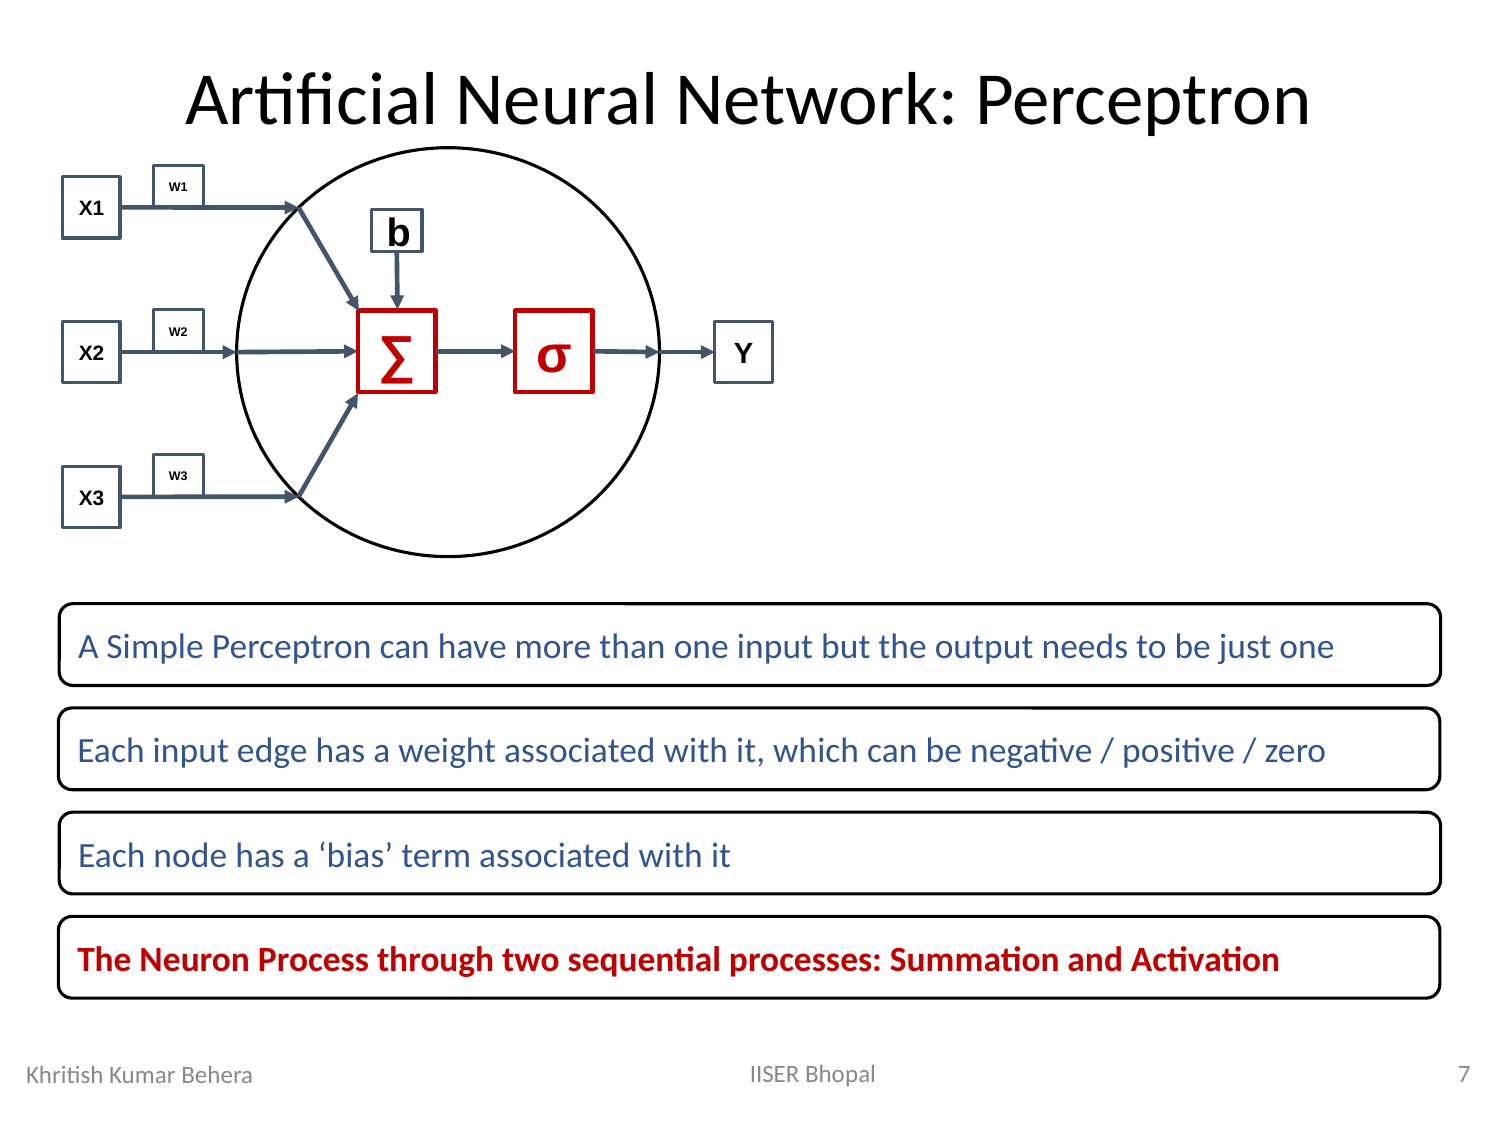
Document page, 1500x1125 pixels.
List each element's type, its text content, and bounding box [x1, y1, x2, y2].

text_box W1 [153, 165, 204, 206]
slide_number ‹#› [1148, 1042, 1486, 1103]
text_box Each node has a ‘bias’ term associated with it [59, 812, 1441, 894]
text_box [236, 361, 357, 492]
text_box X3 [62, 466, 121, 528]
text_box X1 [62, 176, 121, 238]
text_box W3 [153, 454, 204, 495]
text_box σ [515, 310, 593, 392]
text_box Y [714, 321, 773, 383]
text_box [236, 353, 357, 360]
text_box ∑ [357, 310, 436, 392]
text_box [236, 215, 357, 350]
text_box X2 [62, 321, 121, 383]
text_box [593, 353, 660, 360]
text_box The Neuron Process through two sequential processes: Summation and Activation [58, 916, 1440, 999]
text_box Artificial Neural Network: Perceptron [10, 41, 1488, 147]
footer IISER Bhopal [559, 1042, 1067, 1103]
text_box Khritish Kumar Behera [11, 1043, 518, 1104]
text_box [300, 147, 660, 350]
text_box W2 [153, 309, 204, 351]
text_box A Simple Perceptron can have more than one input but the output needs to be just one [59, 603, 1441, 686]
text_box Each input edge has a weight associated with it, which can be negative / positive / zero [58, 707, 1440, 790]
text_box b [371, 209, 423, 252]
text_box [298, 393, 359, 497]
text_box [298, 207, 360, 312]
text_box [308, 358, 660, 557]
